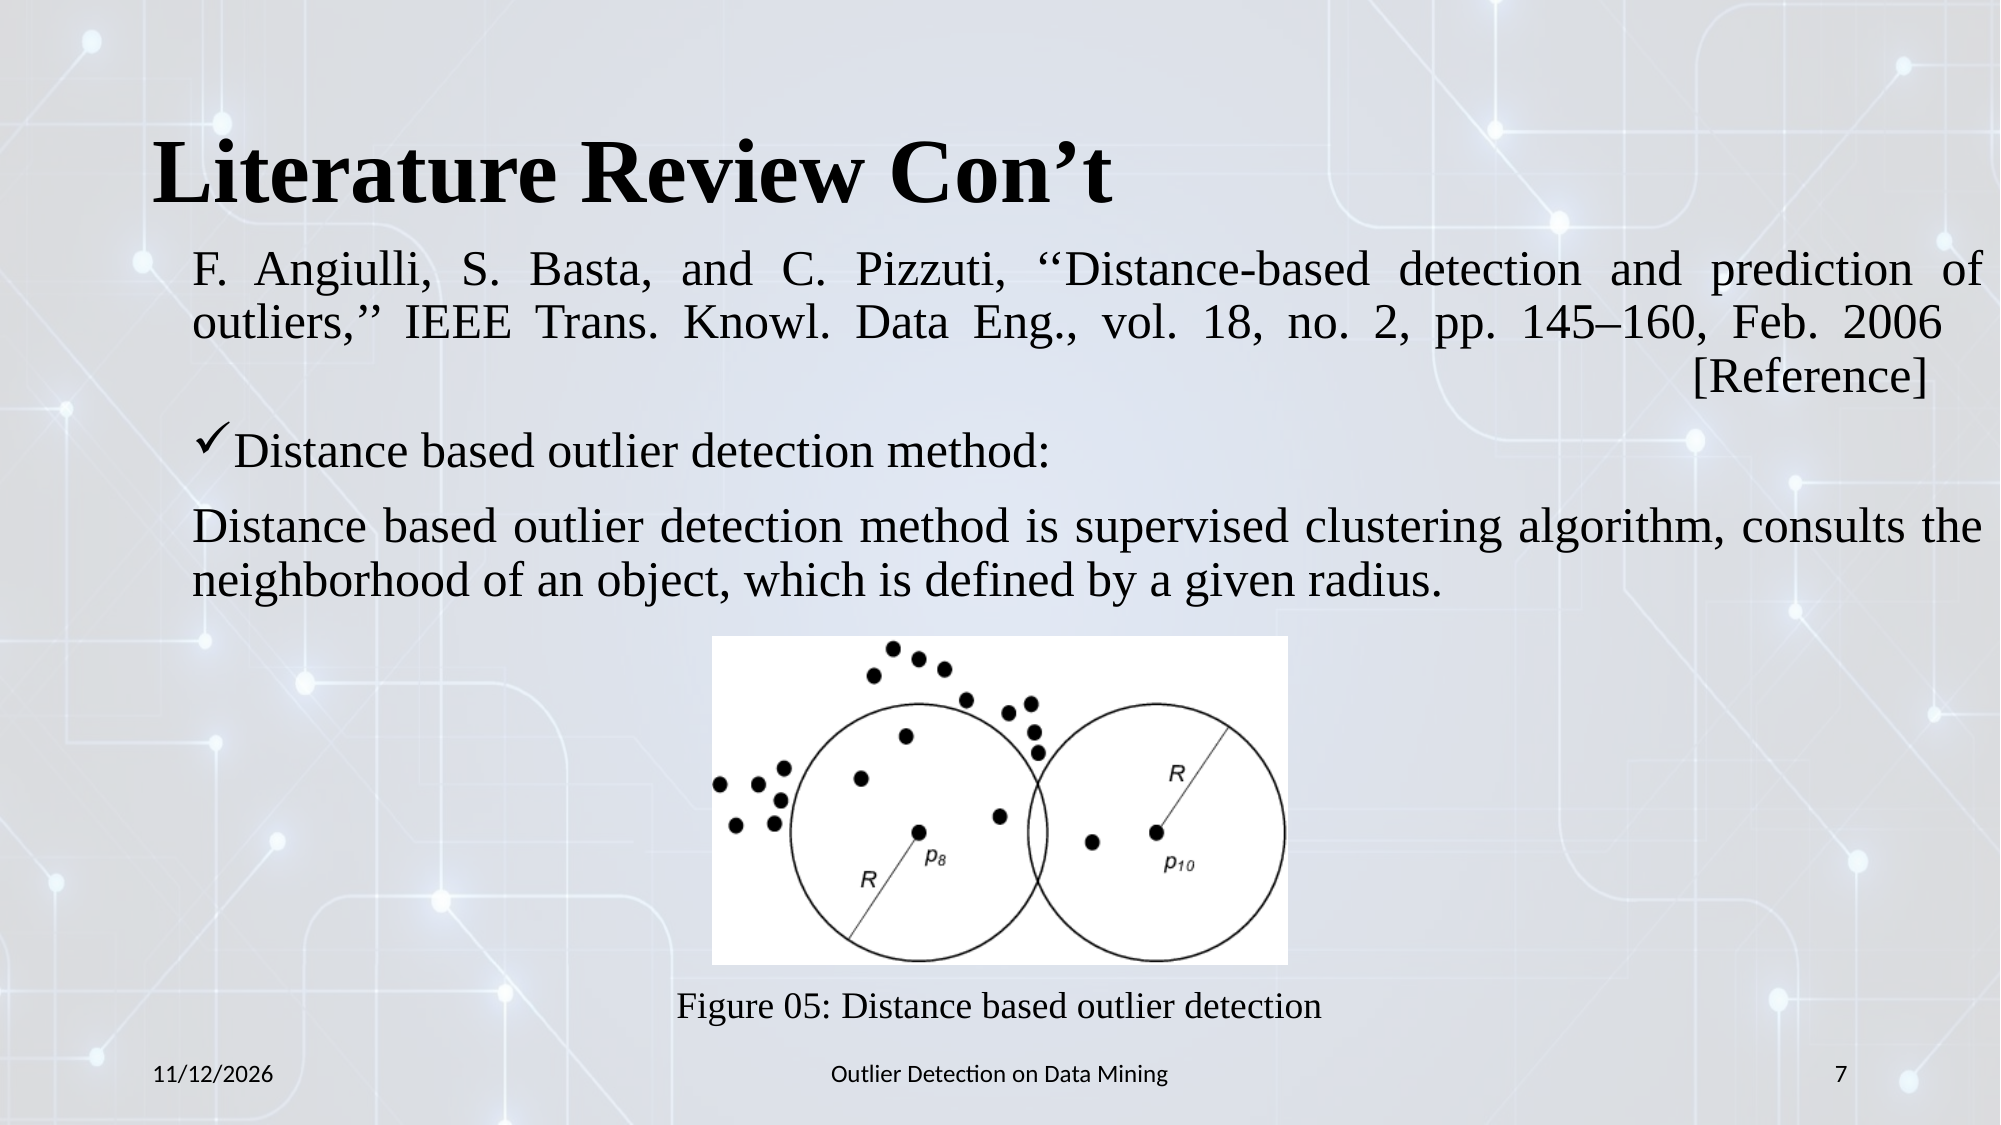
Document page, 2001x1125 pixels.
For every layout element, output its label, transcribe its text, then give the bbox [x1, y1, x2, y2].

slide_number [137, 1042, 588, 1103]
title Literature Review Con’t [137, 111, 1445, 235]
text_box F. Angiulli, S. Basta, and C. Pizzuti, ‘‘Distance-based detection and prediction of outliers,’’ IEEE Trans. Knowl. Data Eng., vol. 18, no. 2, pp. 145–160, Feb. 2006 [Reference] Distance based outlier detection method: Distance based outlier detection method is supervised clustering algorithm, consults the neighborhood of an object, which is defined by a given radius. [177, 234, 2000, 1125]
text_box Figure 05: Distance based outlier detection [661, 973, 1339, 1034]
picture [712, 636, 1288, 965]
footer Outlier Detection on Data Mining [662, 1042, 1338, 1103]
